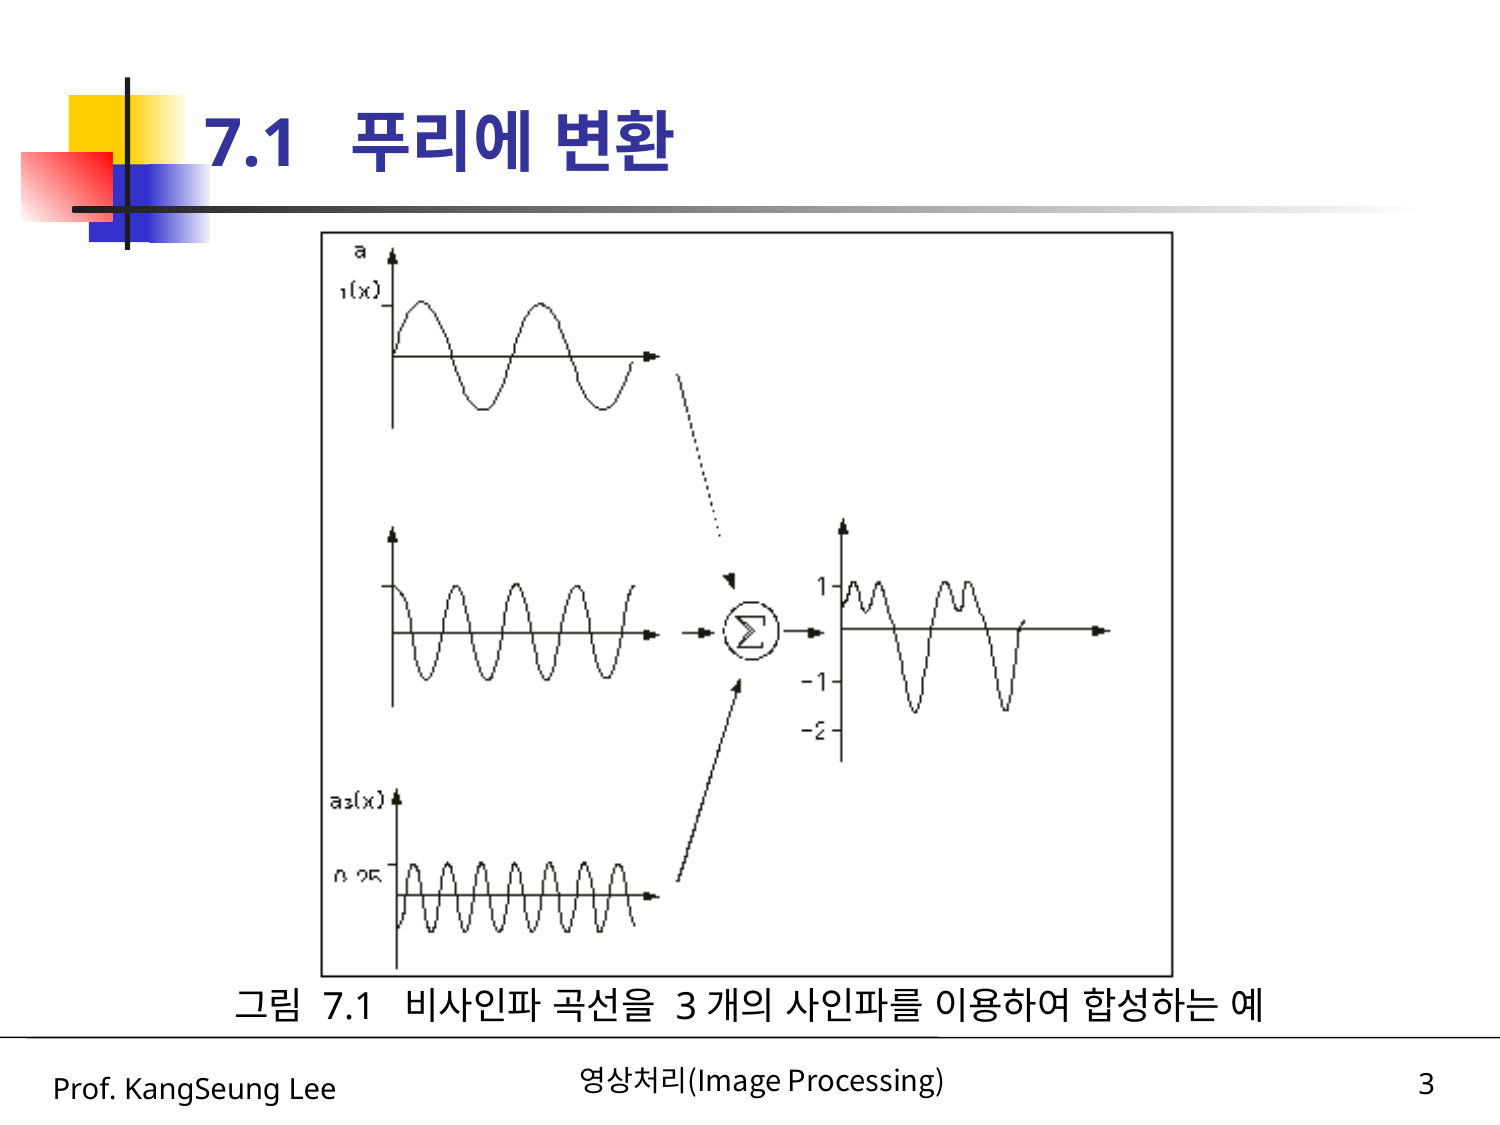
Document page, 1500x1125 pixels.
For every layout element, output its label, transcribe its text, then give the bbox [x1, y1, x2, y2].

title 7.1 푸리에 변환 [137, 12, 1500, 188]
slide_number Prof. KangSeung Lee [37, 1037, 425, 1113]
slide_number 3 [1137, 1037, 1450, 1113]
text_box 그림 7.1 비사인파 곡선을 3개의 사인파를 이용하여 합성하는 예 [112, 974, 1388, 1035]
footer 영상처리(Image Processing) [525, 1037, 1000, 1113]
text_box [313, 224, 1188, 982]
